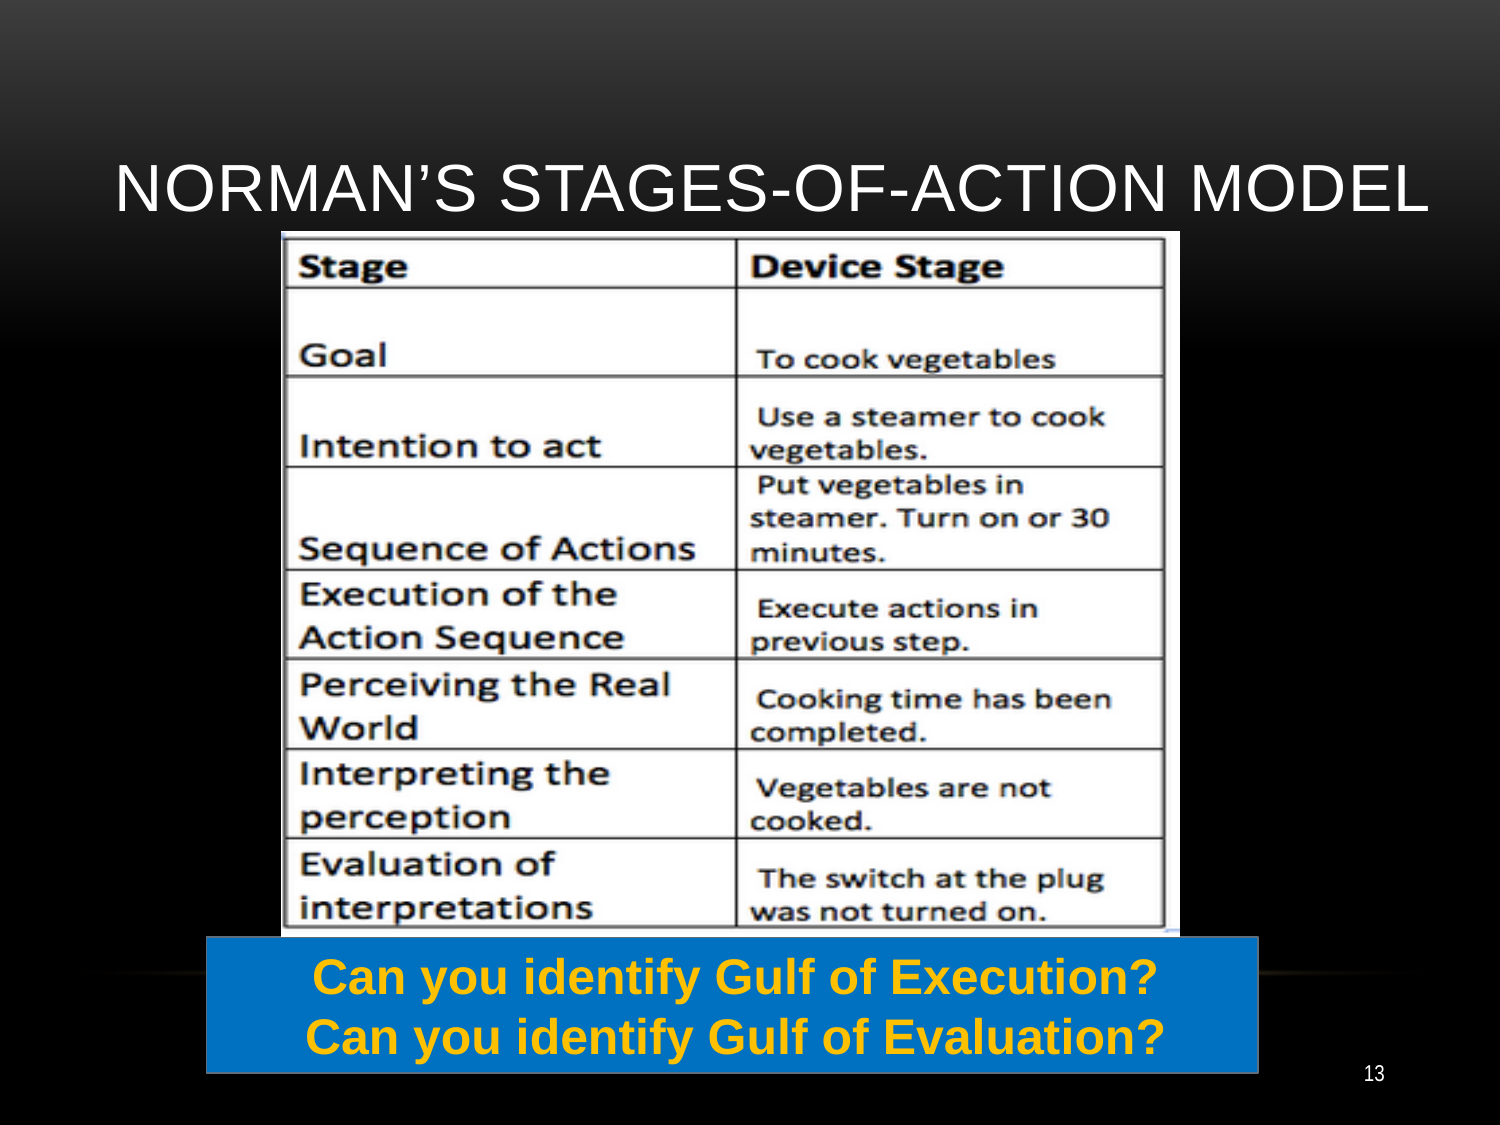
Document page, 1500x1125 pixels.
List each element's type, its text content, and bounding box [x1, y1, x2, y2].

title Norman’s Stages-of-Action Model [99, 45, 1471, 233]
text_box Can you identify Gulf of Execution? Can you identify Gulf of Evaluation? [74, 937, 1398, 1072]
slide_number 13 [1237, 1042, 1400, 1103]
picture [0, 0, 1500, 1125]
